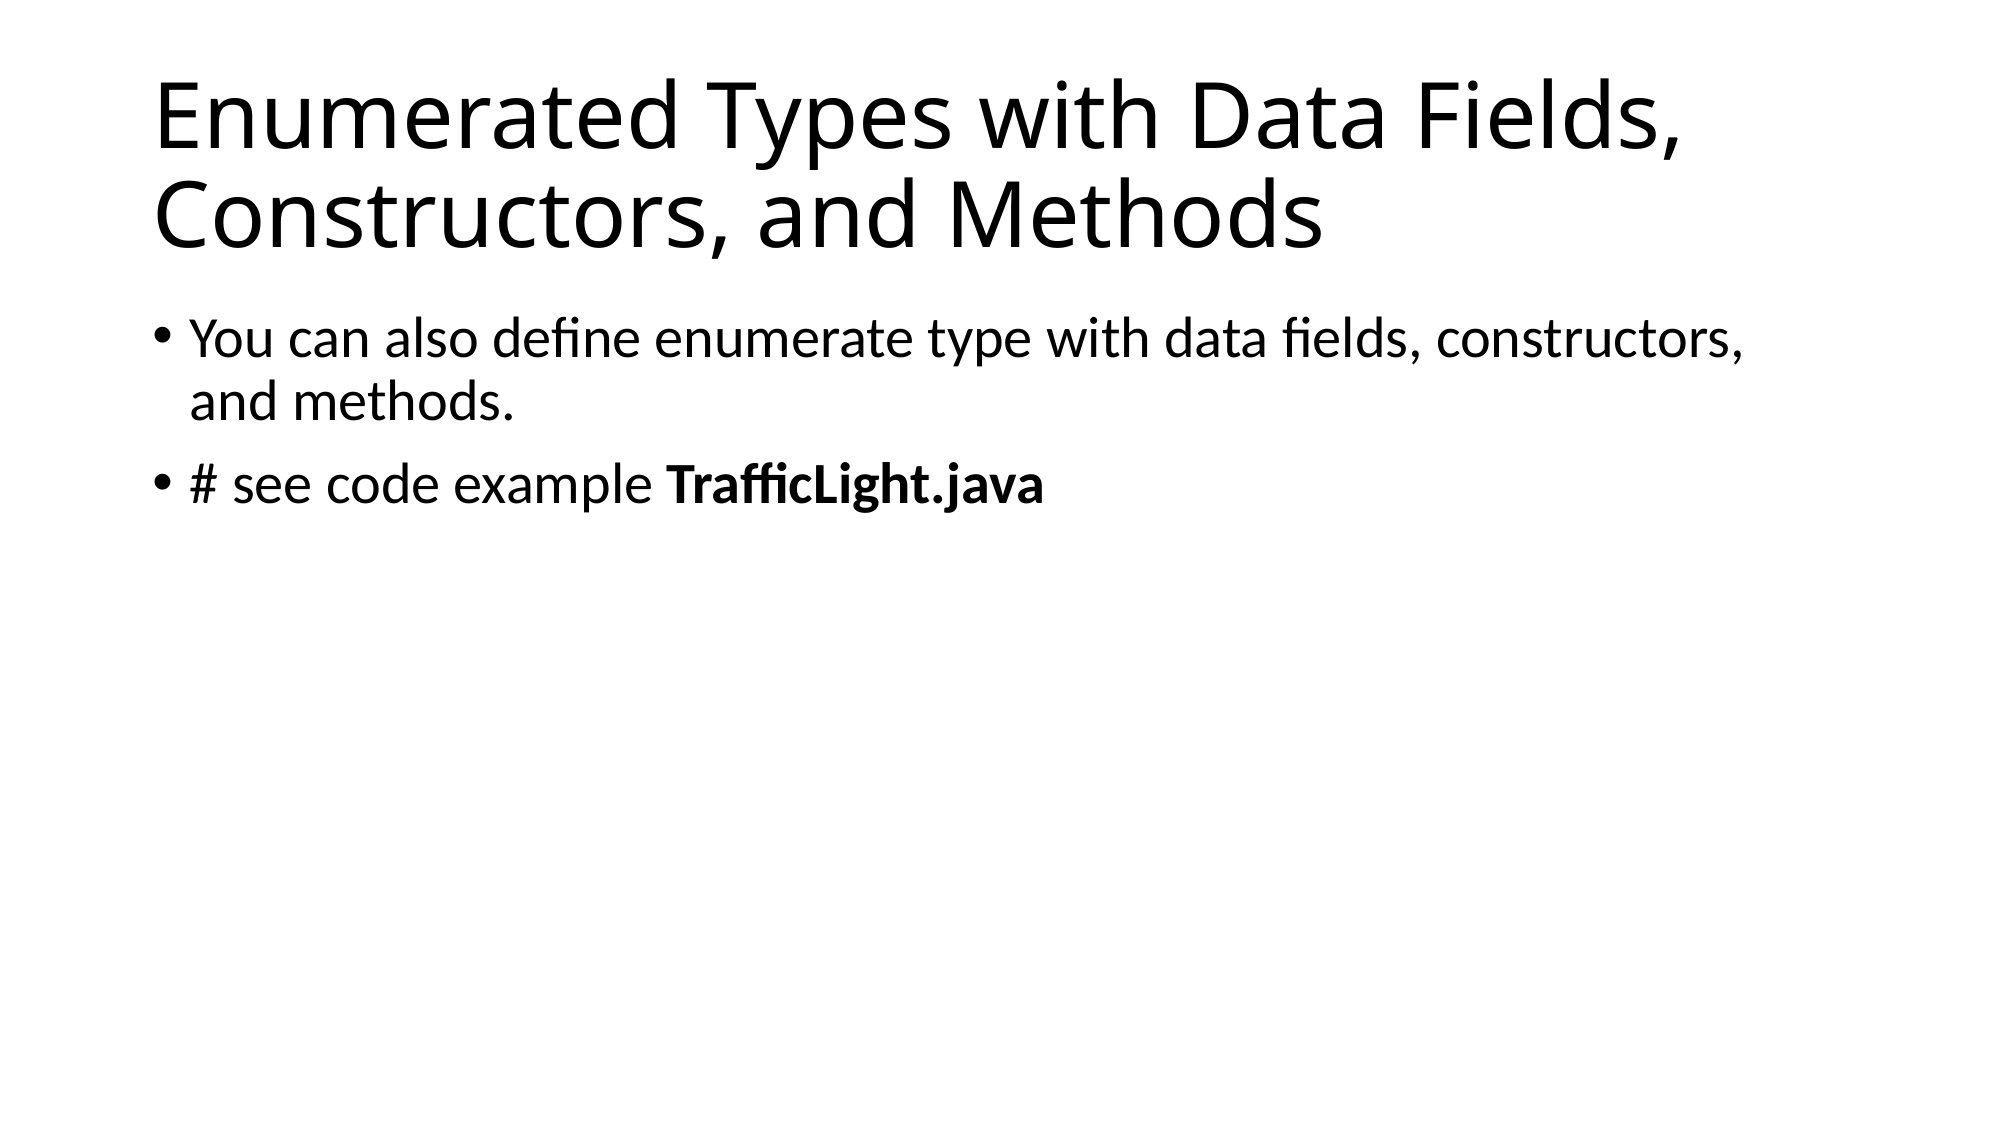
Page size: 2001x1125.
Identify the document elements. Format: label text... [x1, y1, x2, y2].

list You can also define enumerate type with data fields, constructors, and methods. # see code example TrafficLight.java [137, 299, 1863, 1014]
title Enumerated Types with Data Fields, Constructors, and Methods [137, 59, 1863, 278]
